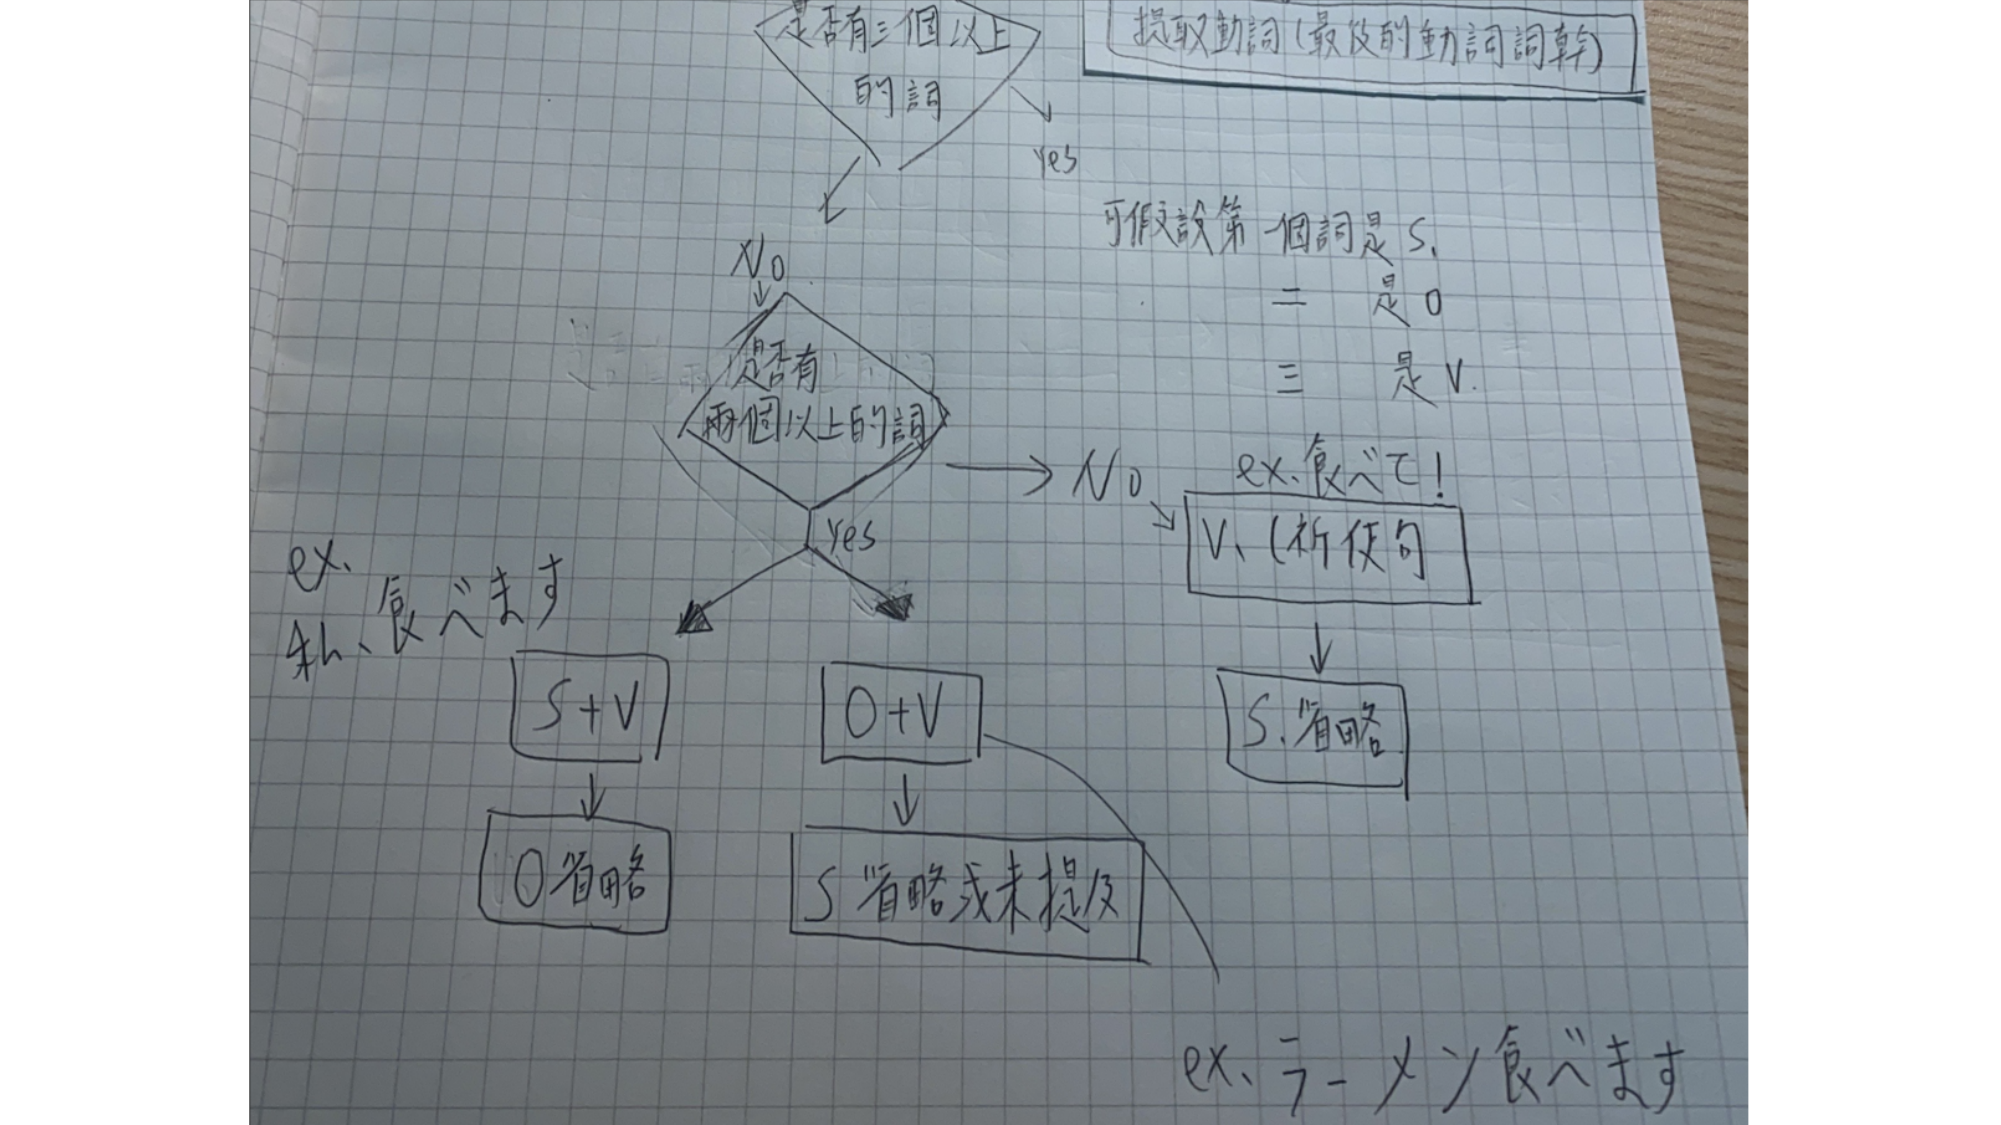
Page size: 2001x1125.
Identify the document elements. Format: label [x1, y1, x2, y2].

picture [248, 0, 1749, 1125]
